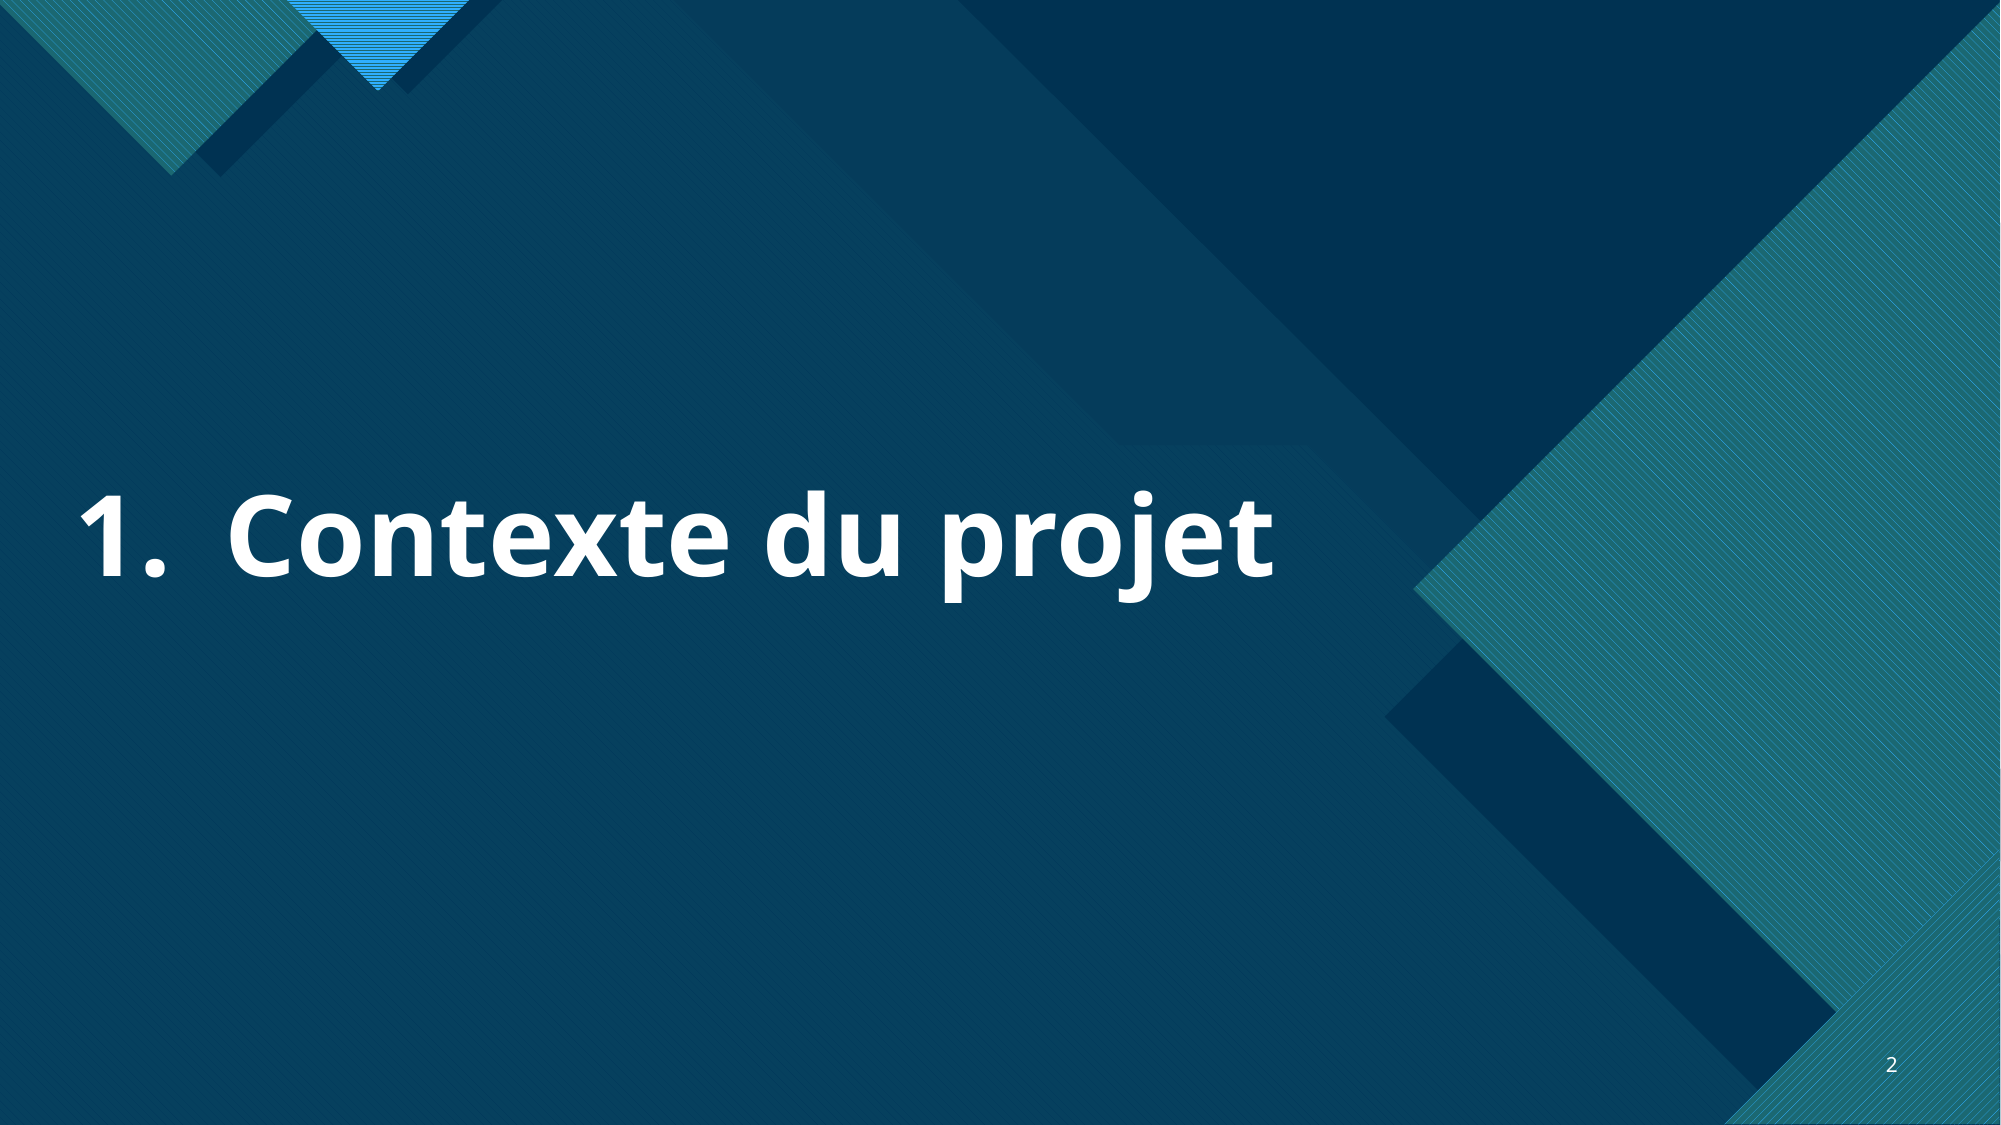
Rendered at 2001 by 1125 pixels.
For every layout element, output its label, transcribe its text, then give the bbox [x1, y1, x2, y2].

slide_number 12 [1415, 427, 2001, 1125]
slide_number 2 [1845, 1035, 1913, 1096]
title Contexte du projet [37, 467, 1314, 609]
